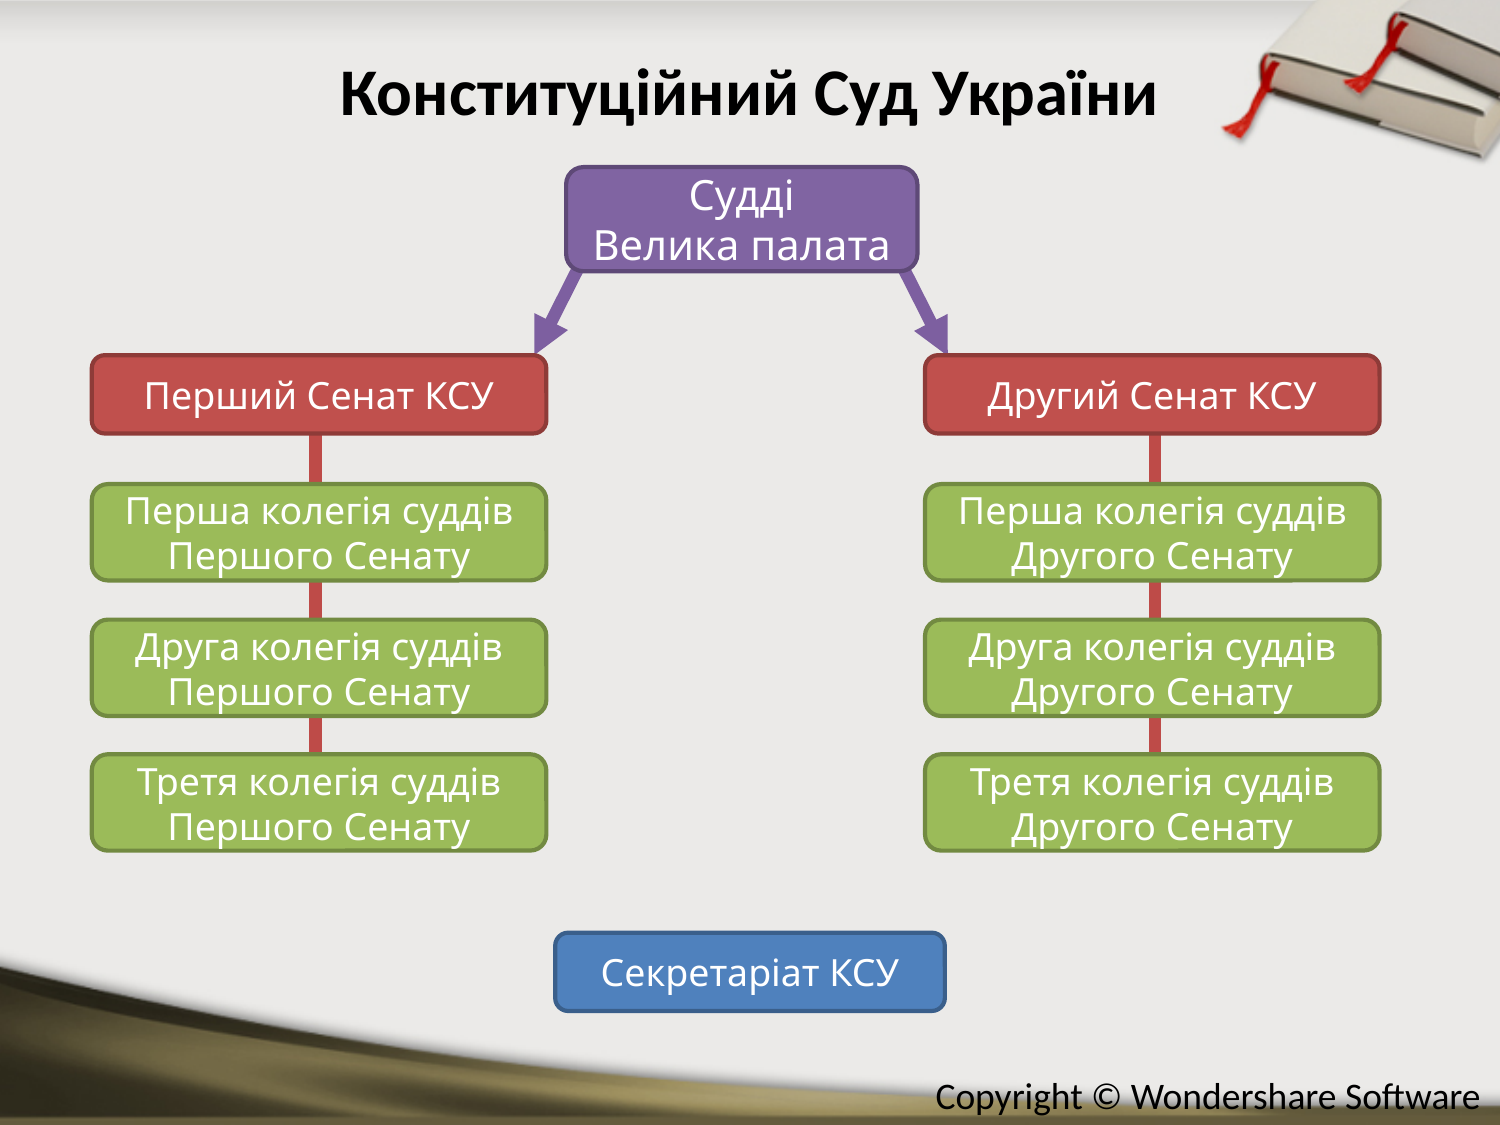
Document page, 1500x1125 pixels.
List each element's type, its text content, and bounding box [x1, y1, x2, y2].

picture [0, 0, 1500, 1125]
text_box Секретаріат КСУ [553, 930, 947, 1014]
text_box Друга колегія суддів Другого Сенату [1159, 617, 1382, 719]
text_box Друга колегія суддів Першого Сенату [320, 617, 549, 719]
text_box Третя колегія суддів Першого Сенату [89, 752, 549, 853]
text_box Судді Велика палата [564, 164, 920, 274]
title Конституційний Суд України [178, 23, 1322, 155]
text_box Перша колегія суддів Першого Сенату [320, 481, 549, 583]
text_box Перший Сенат КСУ [89, 353, 549, 436]
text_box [533, 199, 613, 356]
text_box Друга колегія суддів Першого Сенату [89, 617, 311, 719]
text_box Другий Сенат КСУ [922, 353, 1382, 436]
text_box Третя колегія суддів Другого Сенату [922, 752, 1382, 853]
text_box Перша колегія суддів Другого Сенату [1159, 481, 1382, 583]
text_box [868, 200, 948, 357]
text_box Друга колегія суддів Другого Сенату [922, 617, 1150, 719]
text_box Перша колегія суддів Другого Сенату [922, 481, 1150, 583]
text_box Перша колегія суддів Першого Сенату [89, 481, 311, 583]
